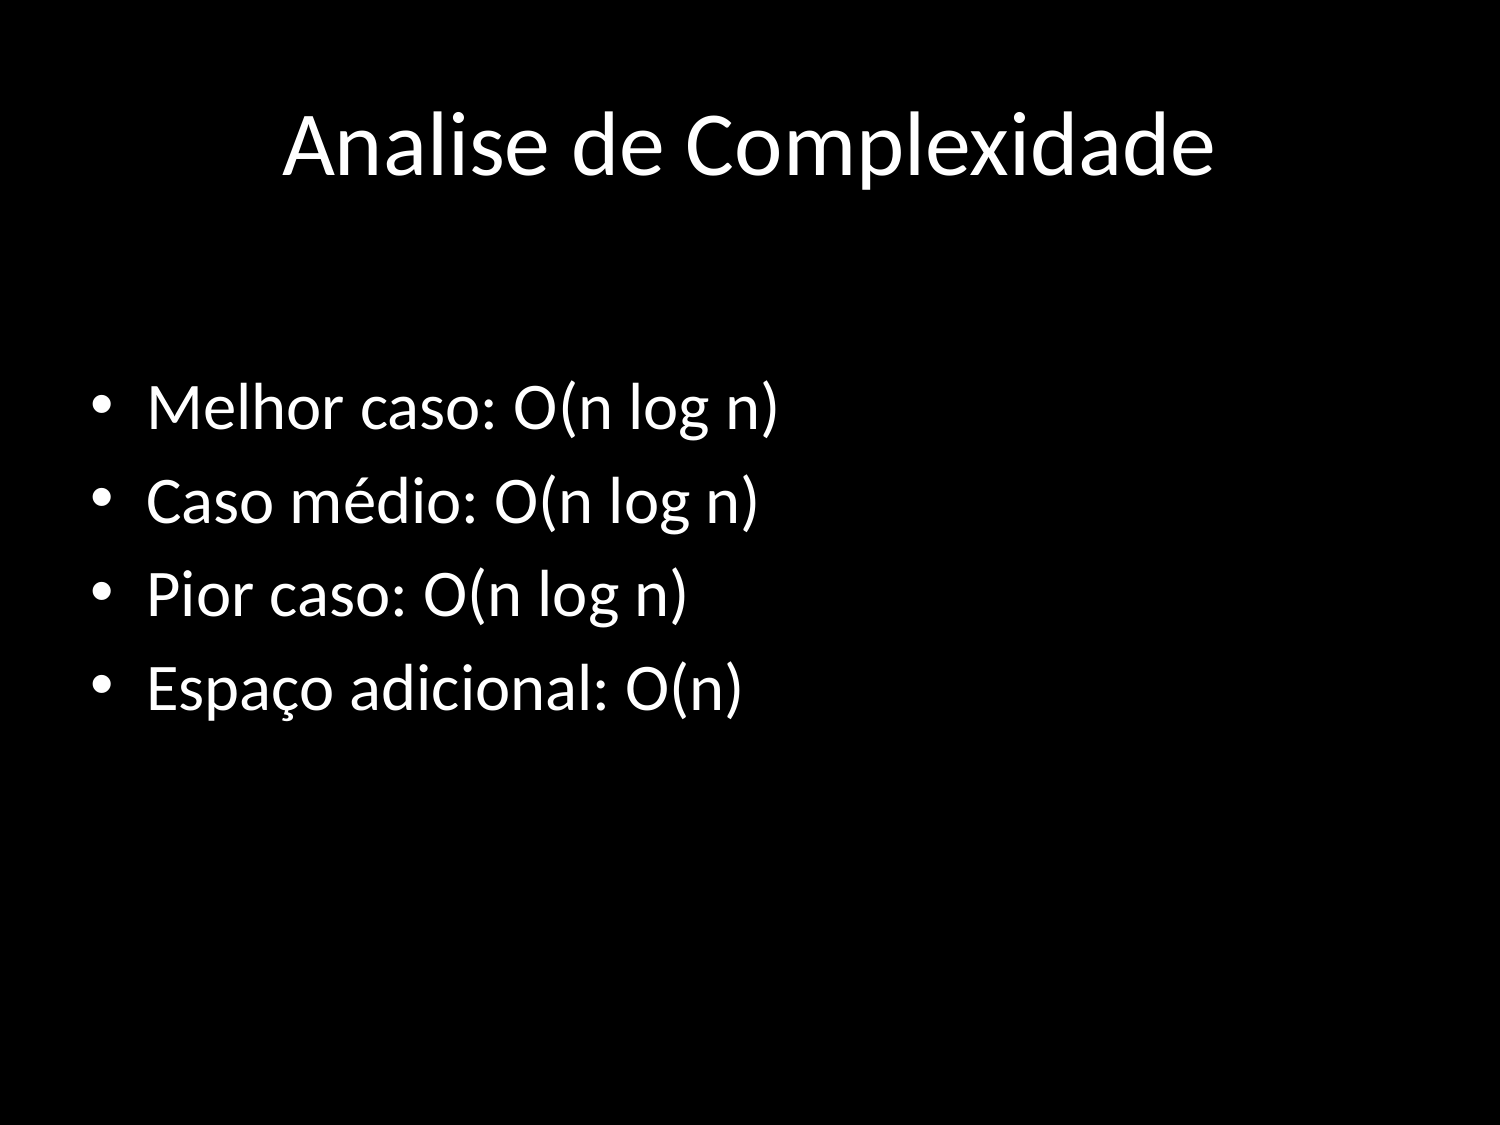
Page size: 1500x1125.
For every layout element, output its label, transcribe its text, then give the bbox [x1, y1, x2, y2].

list Melhor caso: O(n log n) Caso médio: O(n log n) Pior caso: O(n log n) Espaço adicional: O(n) [75, 262, 1425, 1005]
title Analise de Complexidade [75, 45, 1425, 233]
